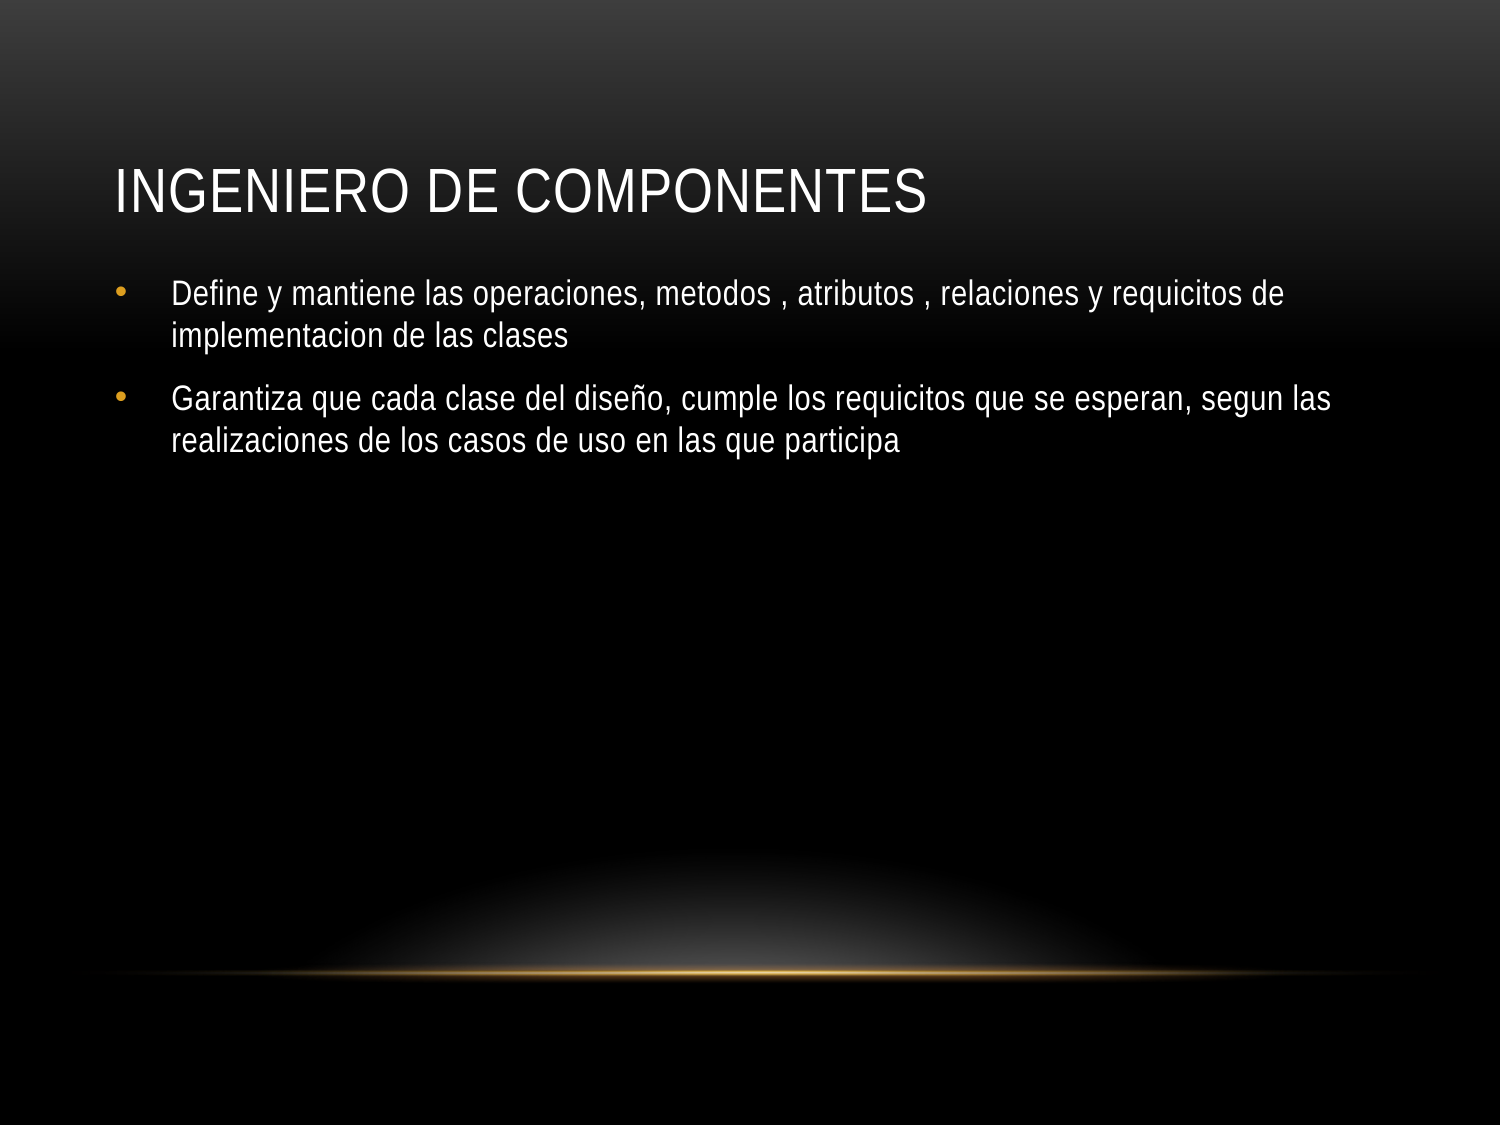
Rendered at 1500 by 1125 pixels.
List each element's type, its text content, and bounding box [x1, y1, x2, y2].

list Define y mantiene las operaciones, metodos , atributos , relaciones y requicitos de implementacion de las clases Garantiza que cada clase del diseño, cumple los requicitos que se esperan, segun las realizaciones de los casos de uso en las que participa [99, 262, 1400, 938]
picture [0, 0, 1500, 1125]
title Ingeniero de Componentes [99, 45, 1400, 233]
